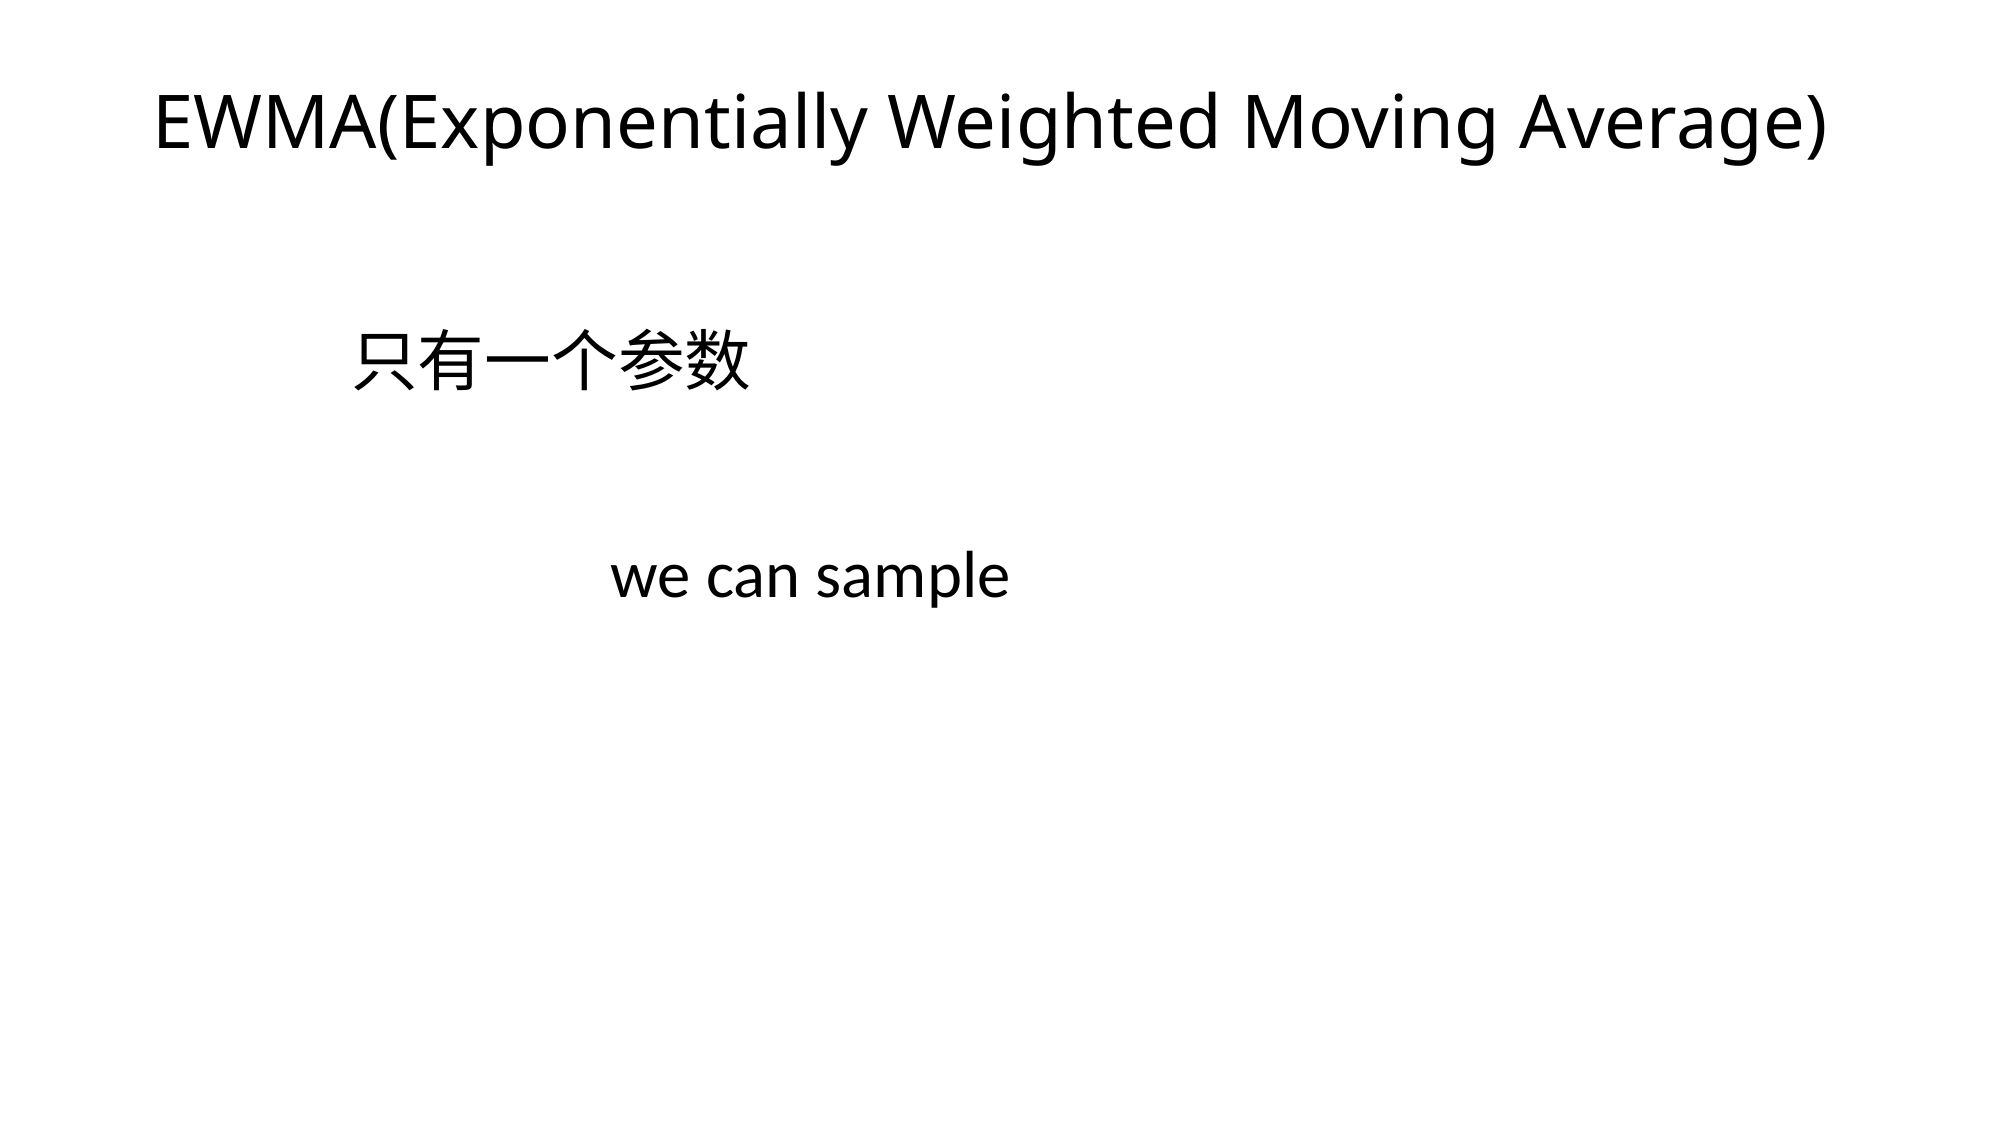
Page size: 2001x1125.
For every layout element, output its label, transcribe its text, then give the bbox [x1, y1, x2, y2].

title EWMA(Exponentially Weighted Moving Average) [137, 59, 1863, 278]
